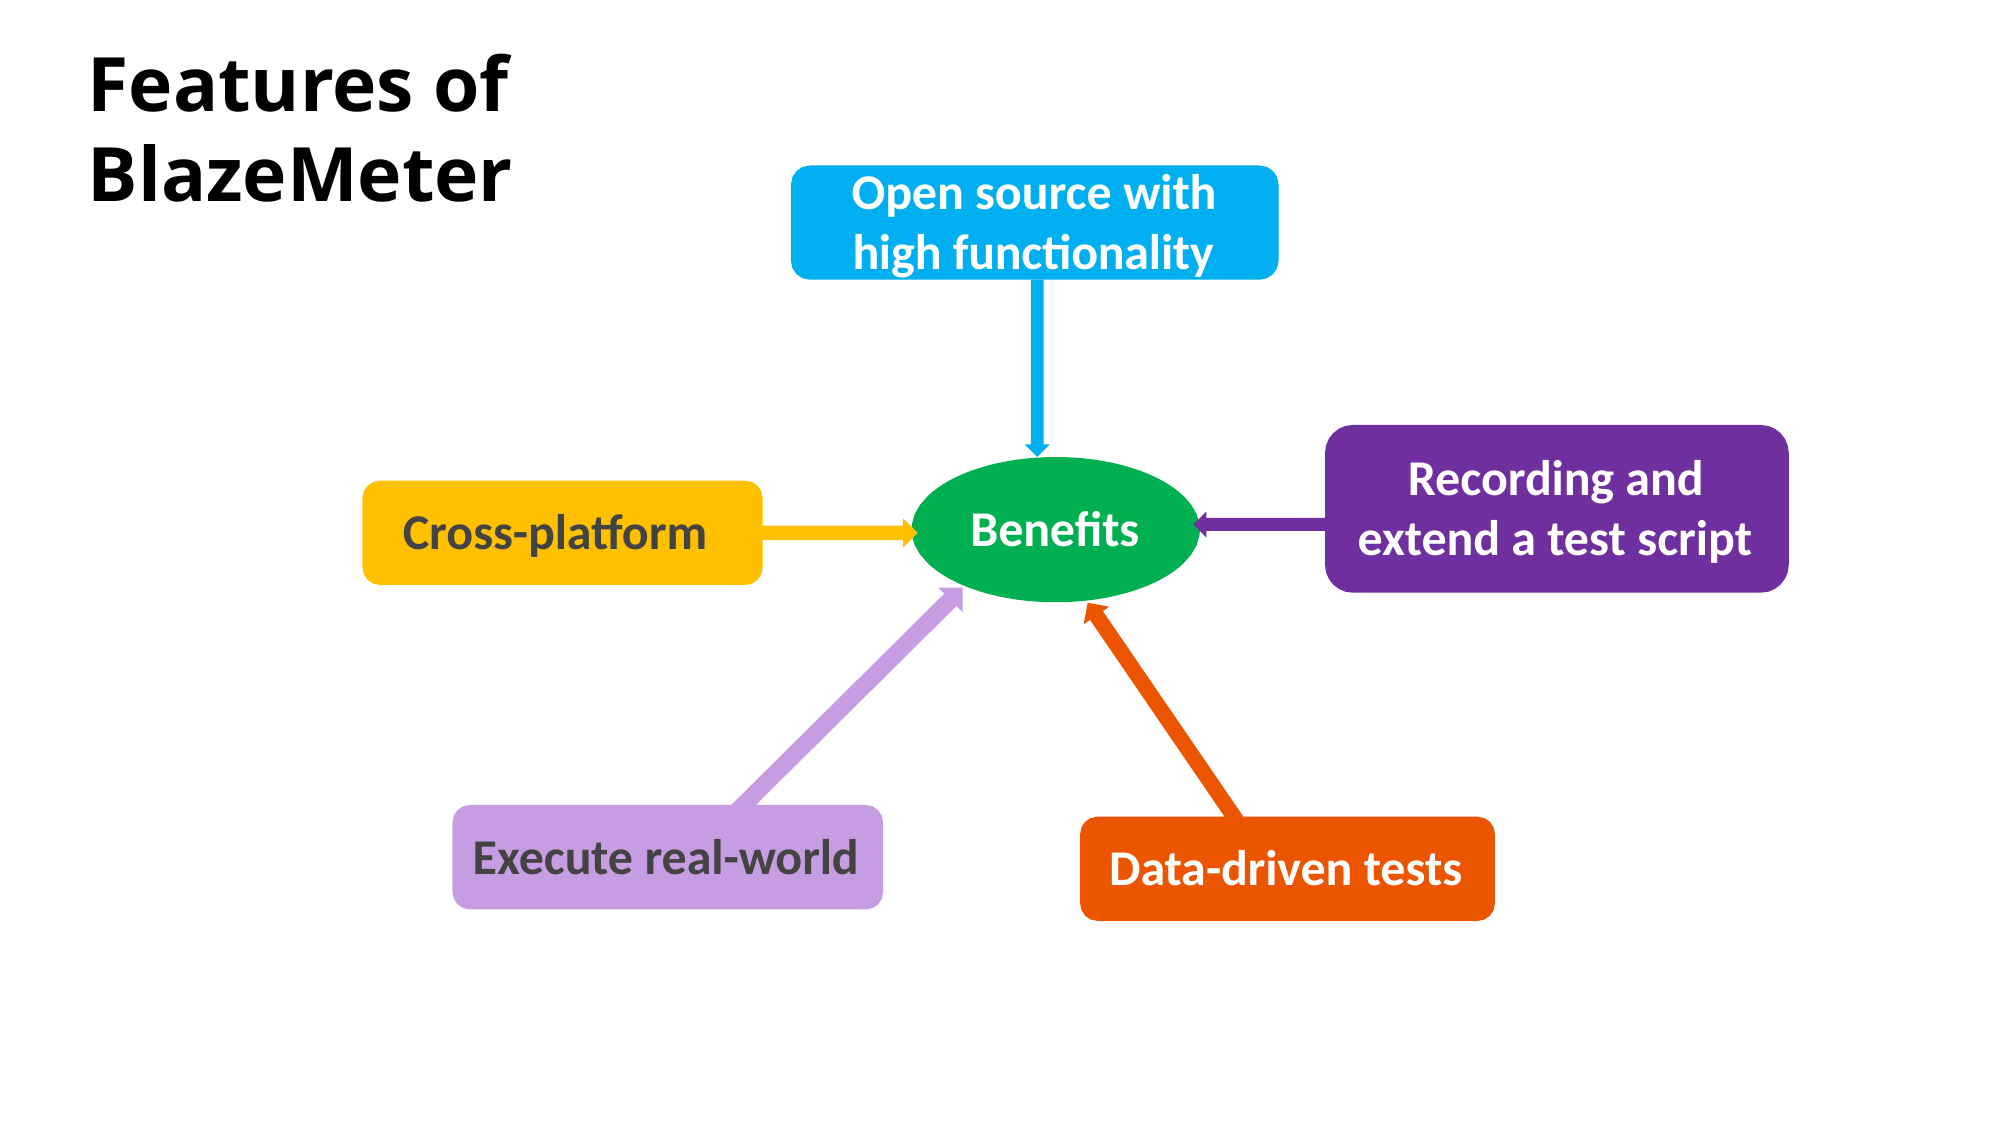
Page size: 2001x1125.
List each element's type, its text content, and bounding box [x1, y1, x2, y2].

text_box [911, 279, 1200, 511]
text_box [362, 480, 763, 585]
text_box Recording and extend a test script [1355, 443, 1758, 566]
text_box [756, 511, 1495, 921]
text_box [1325, 424, 1789, 593]
text_box [790, 224, 849, 280]
text_box [1221, 165, 1279, 280]
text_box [452, 602, 1244, 910]
text_box Cross-platform [400, 498, 714, 561]
text_box Open source with high functionality [849, 157, 1221, 280]
text_box Features of BlazeMeter [72, 28, 869, 224]
